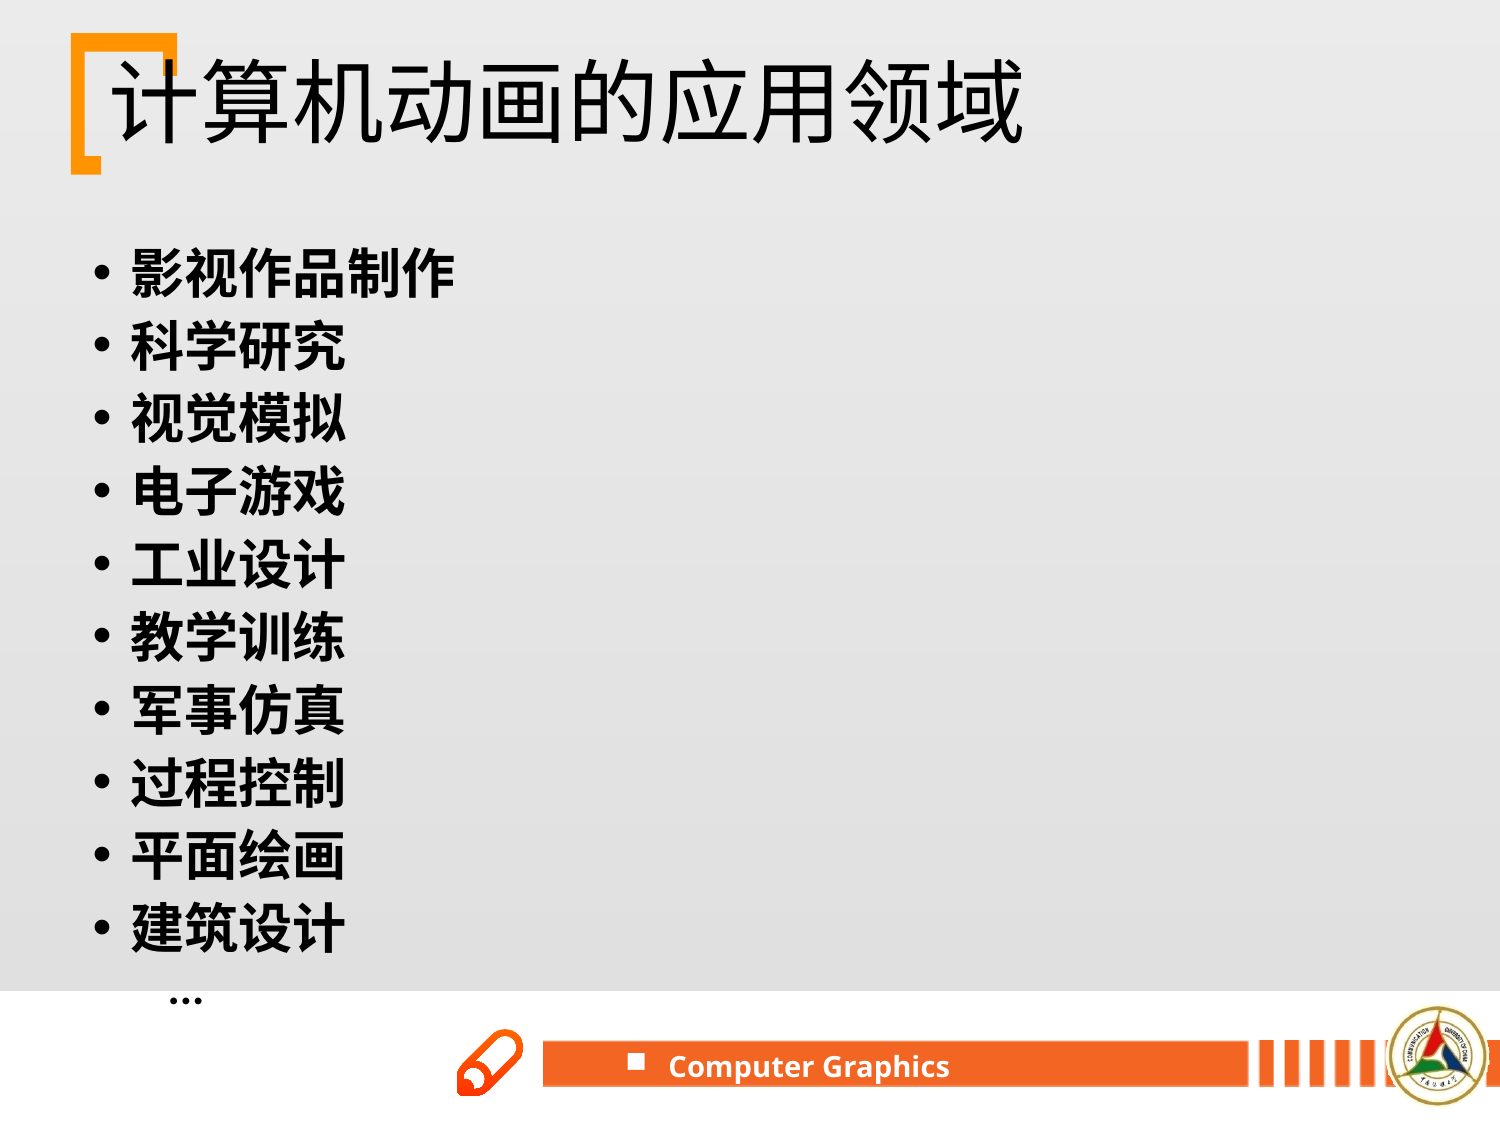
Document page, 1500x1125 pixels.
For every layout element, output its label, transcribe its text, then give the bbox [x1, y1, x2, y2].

list 影视作品制作 科学研究 视觉模拟 电子游戏 工业设计 教学训练 军事仿真 过程控制 平面绘画 建筑设计 ... [77, 244, 1391, 1004]
picture [543, 997, 1500, 1111]
title 计算机动画的应用领域 [94, 50, 1407, 221]
